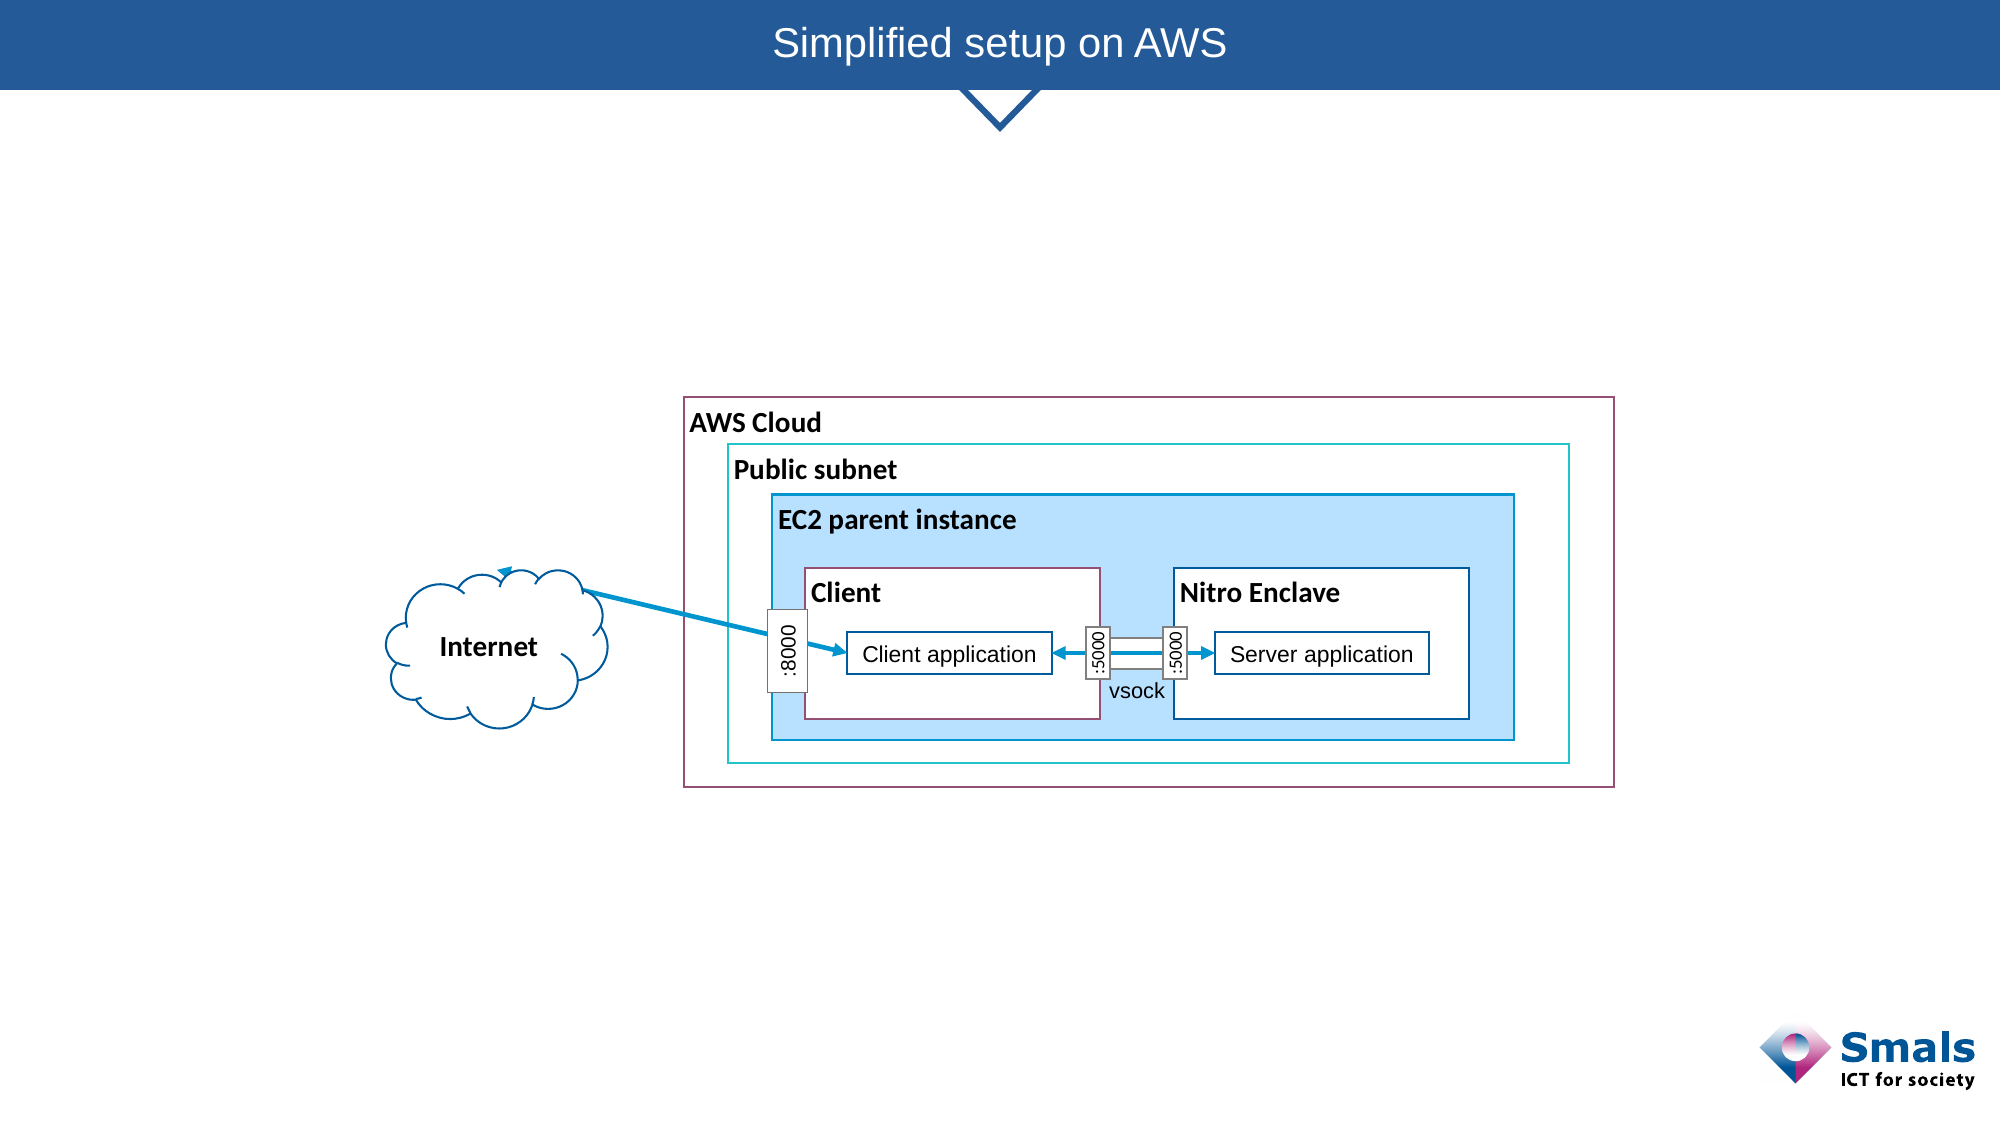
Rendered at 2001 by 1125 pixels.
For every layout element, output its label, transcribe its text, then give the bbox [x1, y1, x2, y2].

text_box Server application [1214, 631, 1430, 675]
text_box :5000 [1162, 654, 1188, 680]
text_box EC2 parent instance [771, 493, 1515, 741]
text_box Internet [384, 569, 609, 730]
text_box :8000 [767, 609, 808, 648]
text_box :5000 [1085, 654, 1111, 680]
text_box :5000 [1085, 626, 1111, 653]
text_box Public subnet [727, 443, 1570, 764]
text_box Client [804, 649, 1101, 720]
list Simplified setup on AWS [0, 0, 2000, 88]
text_box [1111, 637, 1162, 651]
text_box vsock [1085, 668, 1189, 710]
text_box :5000 [1162, 626, 1188, 653]
text_box Client [804, 567, 1101, 651]
text_box [1111, 655, 1162, 668]
text_box AWS Cloud [683, 396, 1615, 788]
text_box :8000 [767, 649, 808, 693]
text_box Nitro Enclave [1173, 567, 1470, 720]
text_box Client application [846, 631, 1053, 675]
